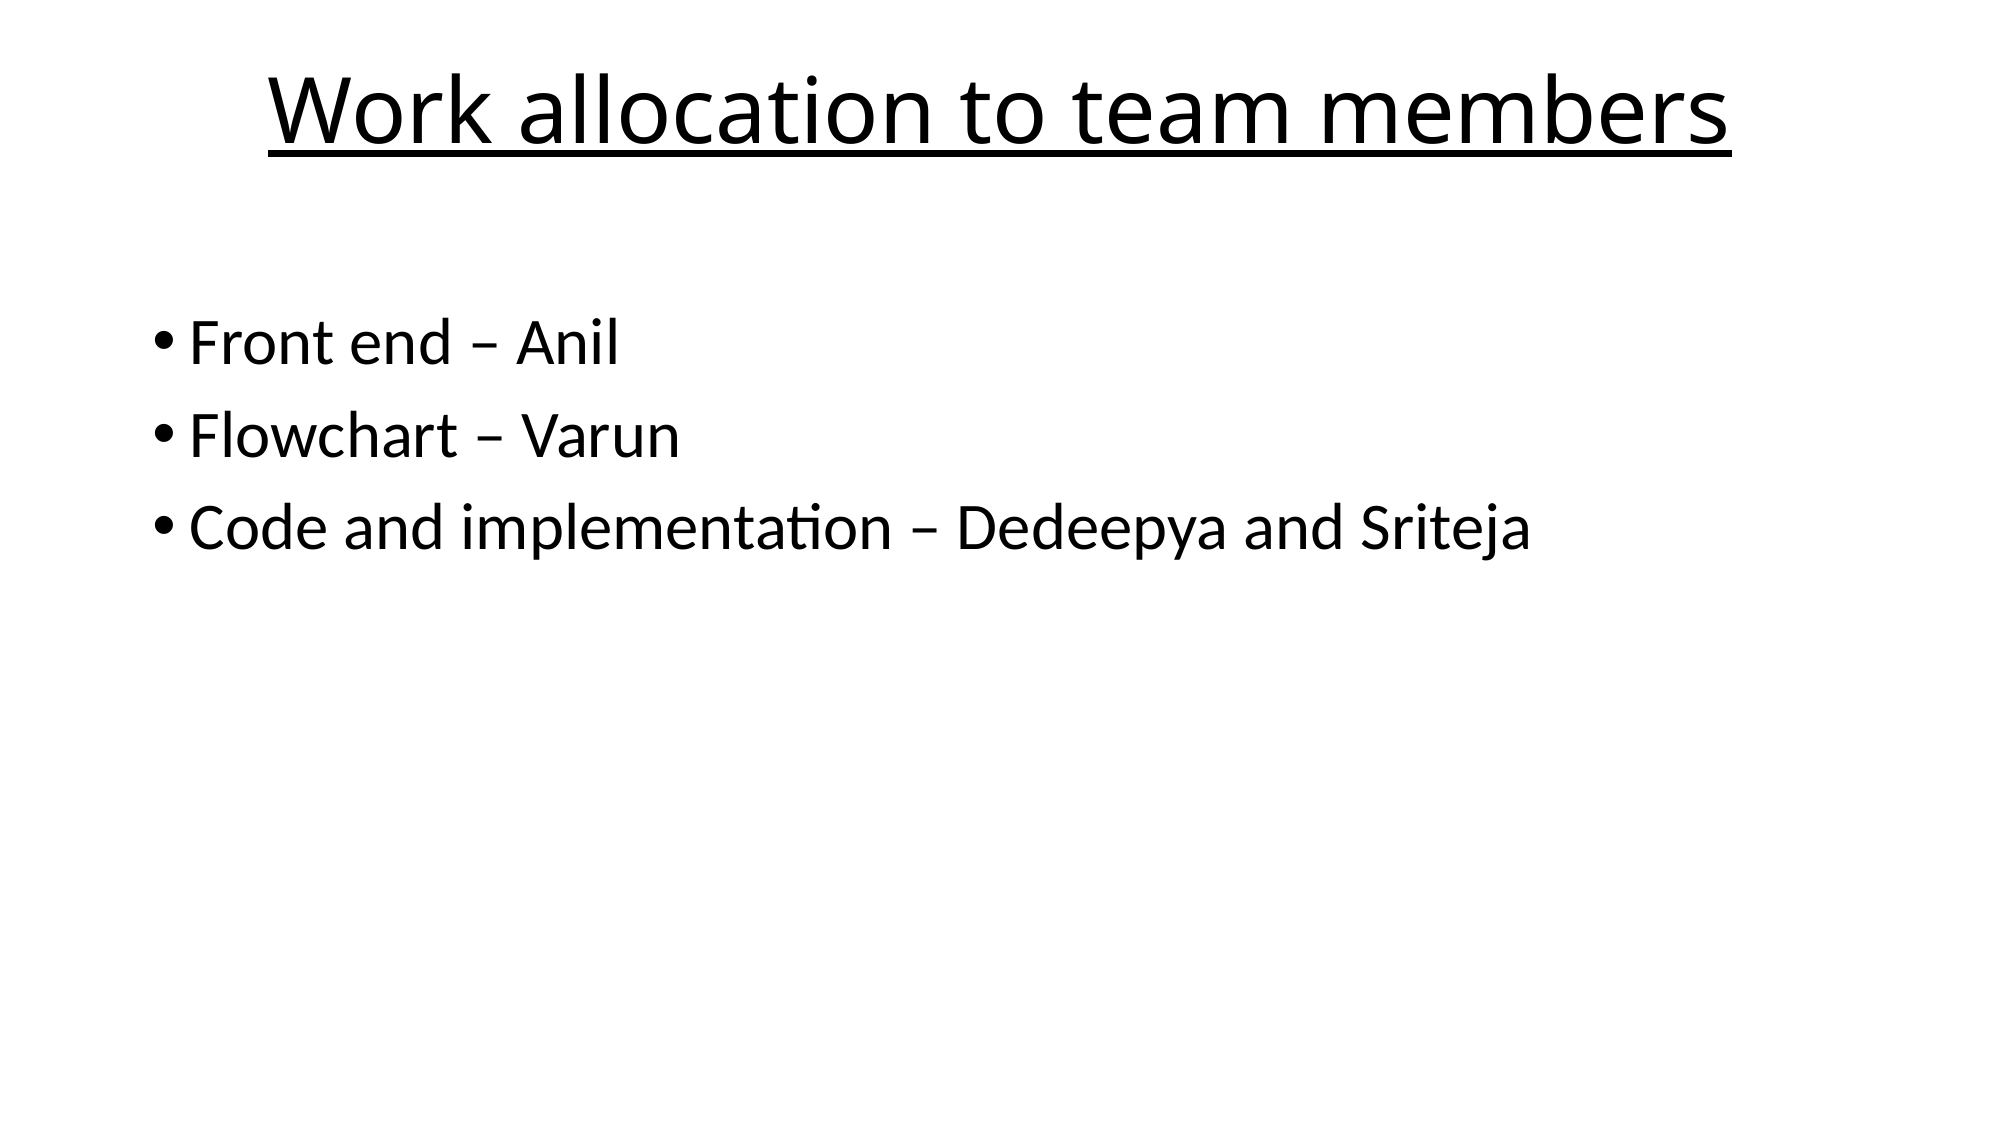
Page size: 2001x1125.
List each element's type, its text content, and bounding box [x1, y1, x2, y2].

title Work allocation to team members [137, 59, 1863, 278]
list Front end – Anil Flowchart – Varun Code and implementation – Dedeepya and Sriteja [137, 299, 1863, 1014]
